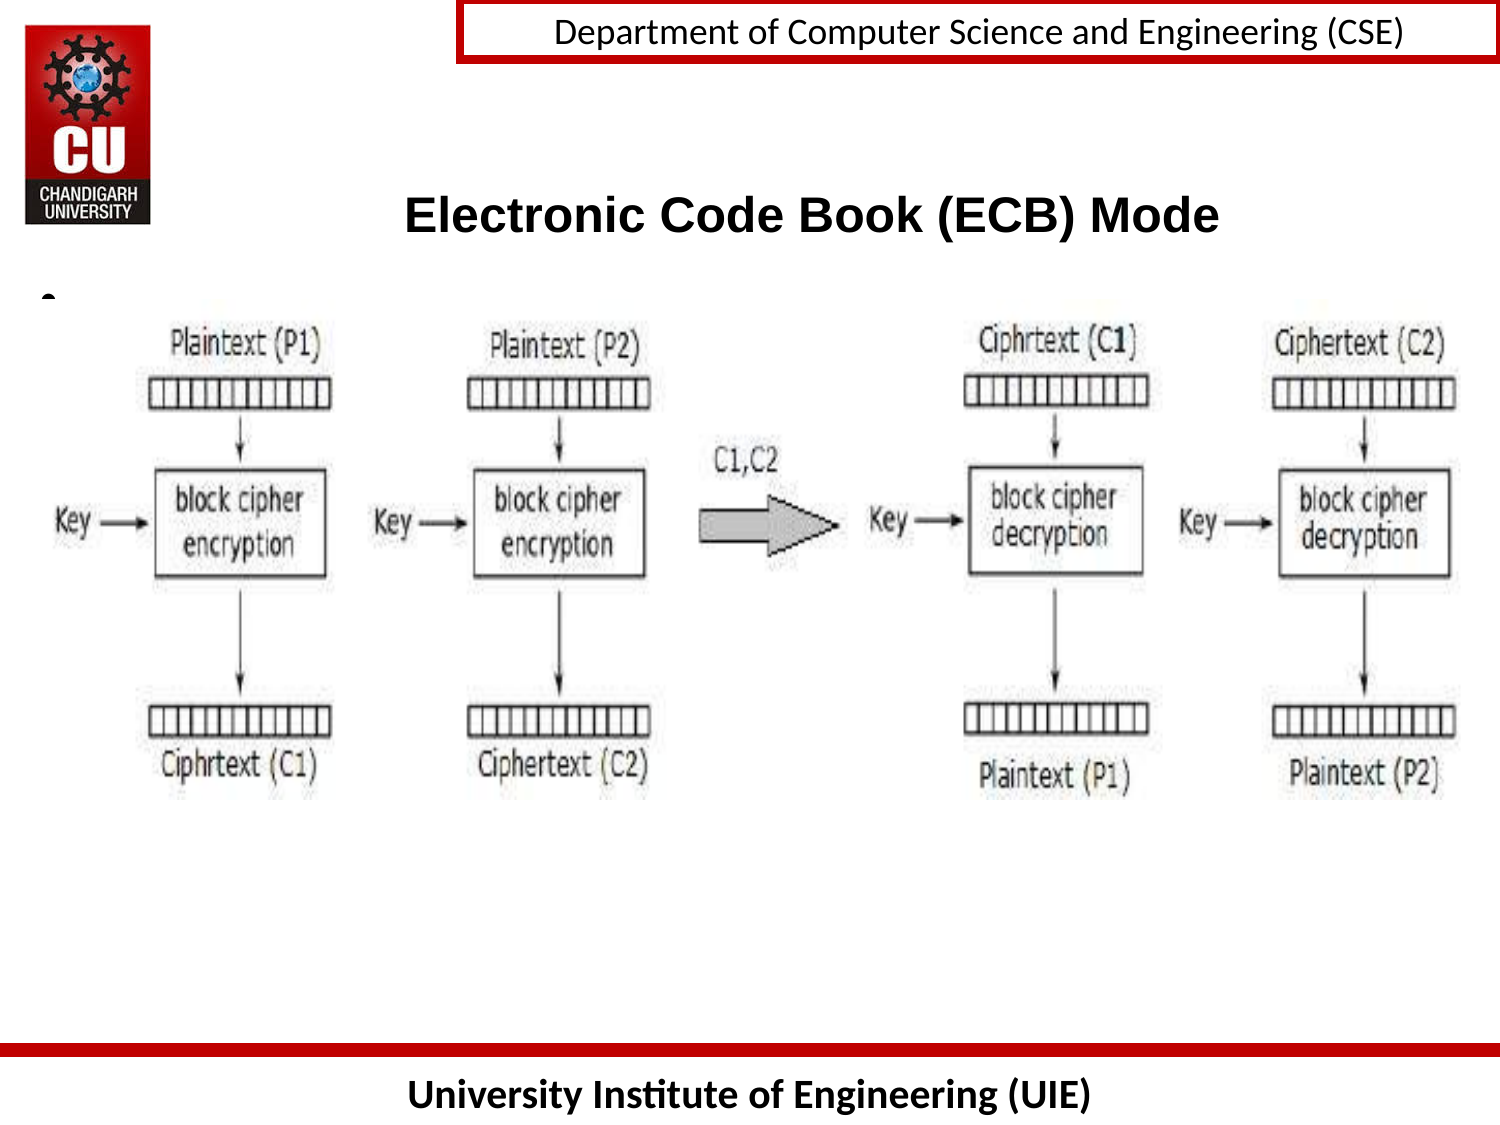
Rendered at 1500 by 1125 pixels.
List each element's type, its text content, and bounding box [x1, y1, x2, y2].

title Electronic Code Book (ECB) Mode [162, 162, 1463, 262]
picture [37, 299, 1463, 801]
picture [24, 24, 151, 225]
list . [24, 262, 1463, 1025]
